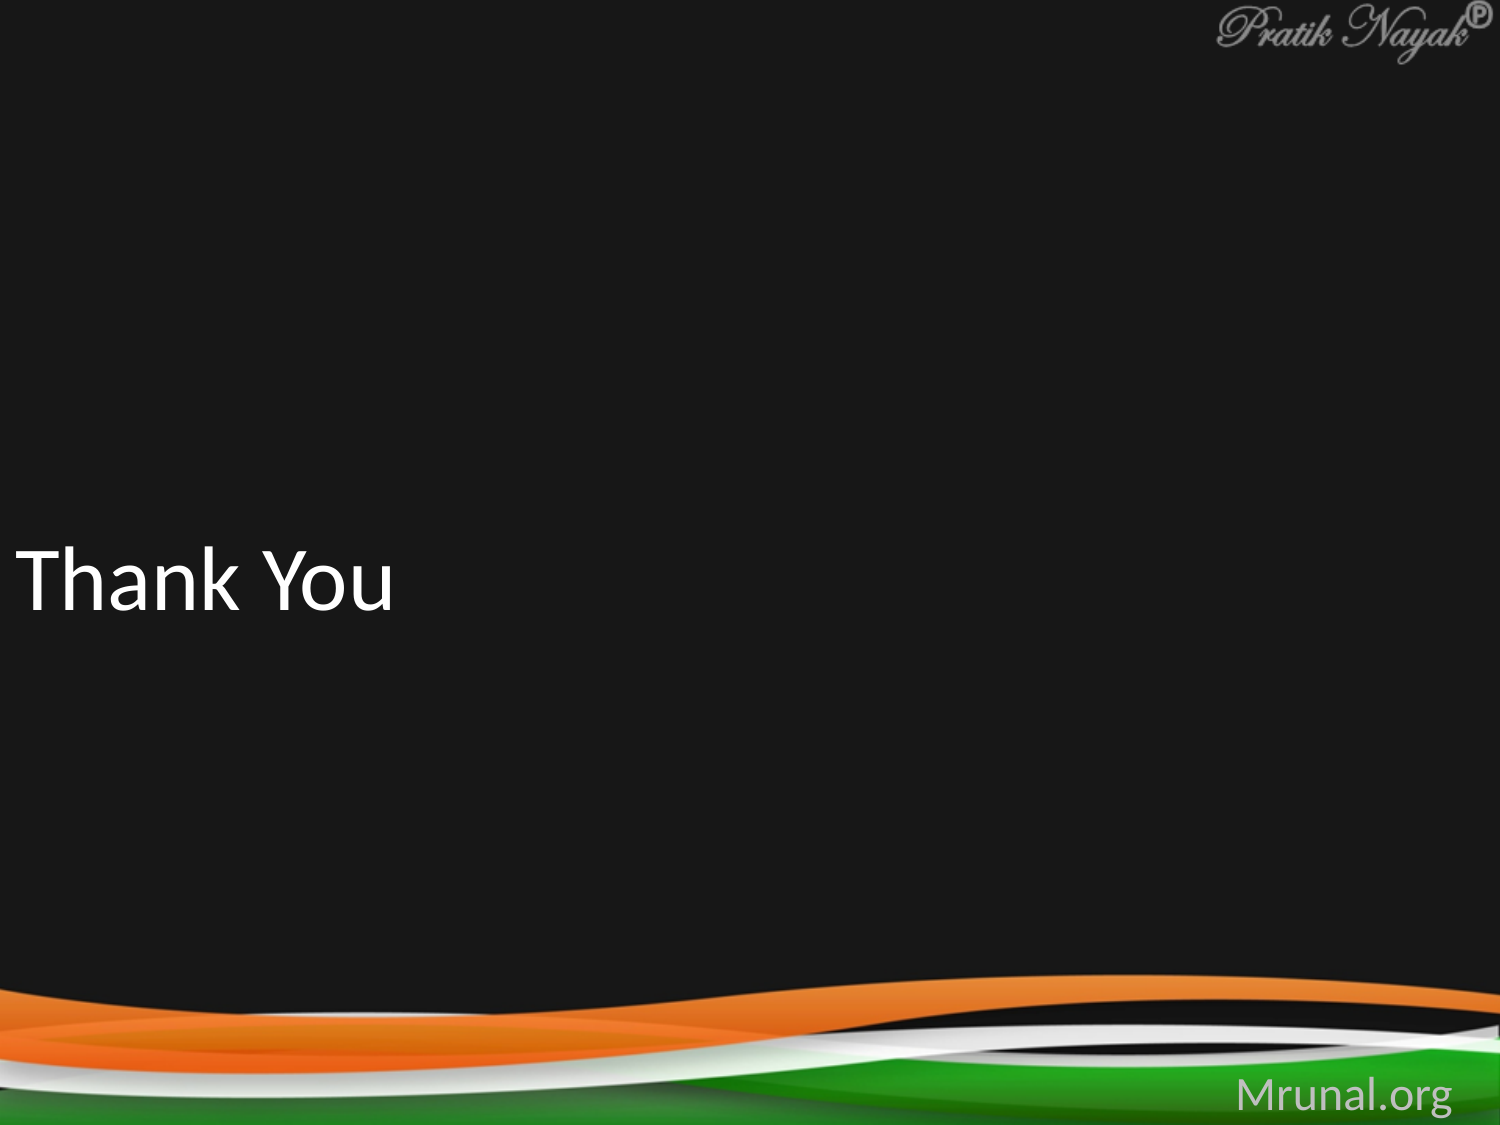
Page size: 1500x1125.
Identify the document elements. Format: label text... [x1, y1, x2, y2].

text_box Mrunal.org [1220, 1054, 1500, 1125]
picture [0, 0, 1500, 1125]
title Thank You [0, 480, 1350, 668]
